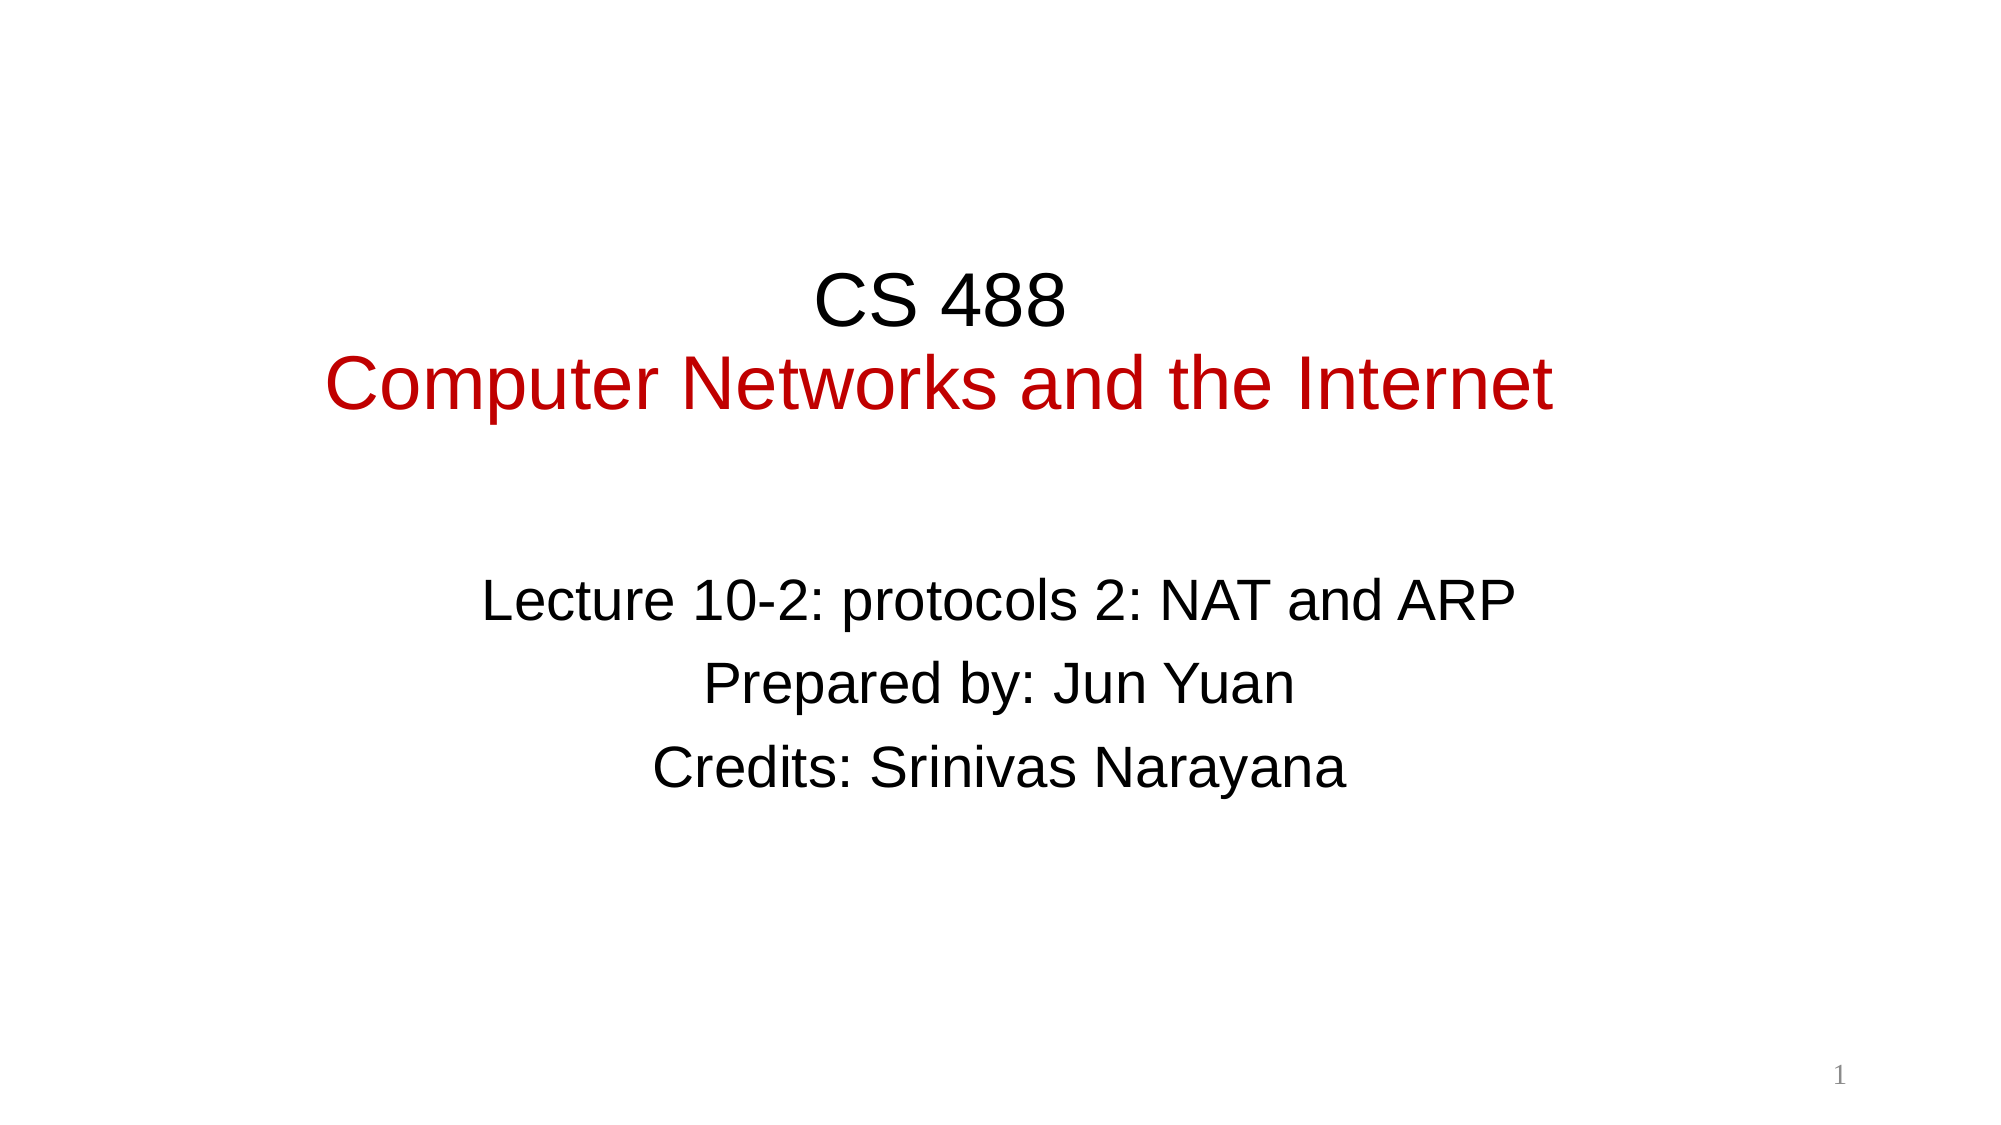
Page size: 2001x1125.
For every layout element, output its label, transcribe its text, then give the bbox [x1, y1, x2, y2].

subtitle Lecture 10-2: protocols 2: NAT and ARP Prepared by: Jun Yuan Credits: Srinivas Narayana [249, 562, 1750, 888]
title CS 488 Computer Networks and the Internet [41, 251, 1841, 434]
slide_number 1 [1412, 1042, 1863, 1103]
